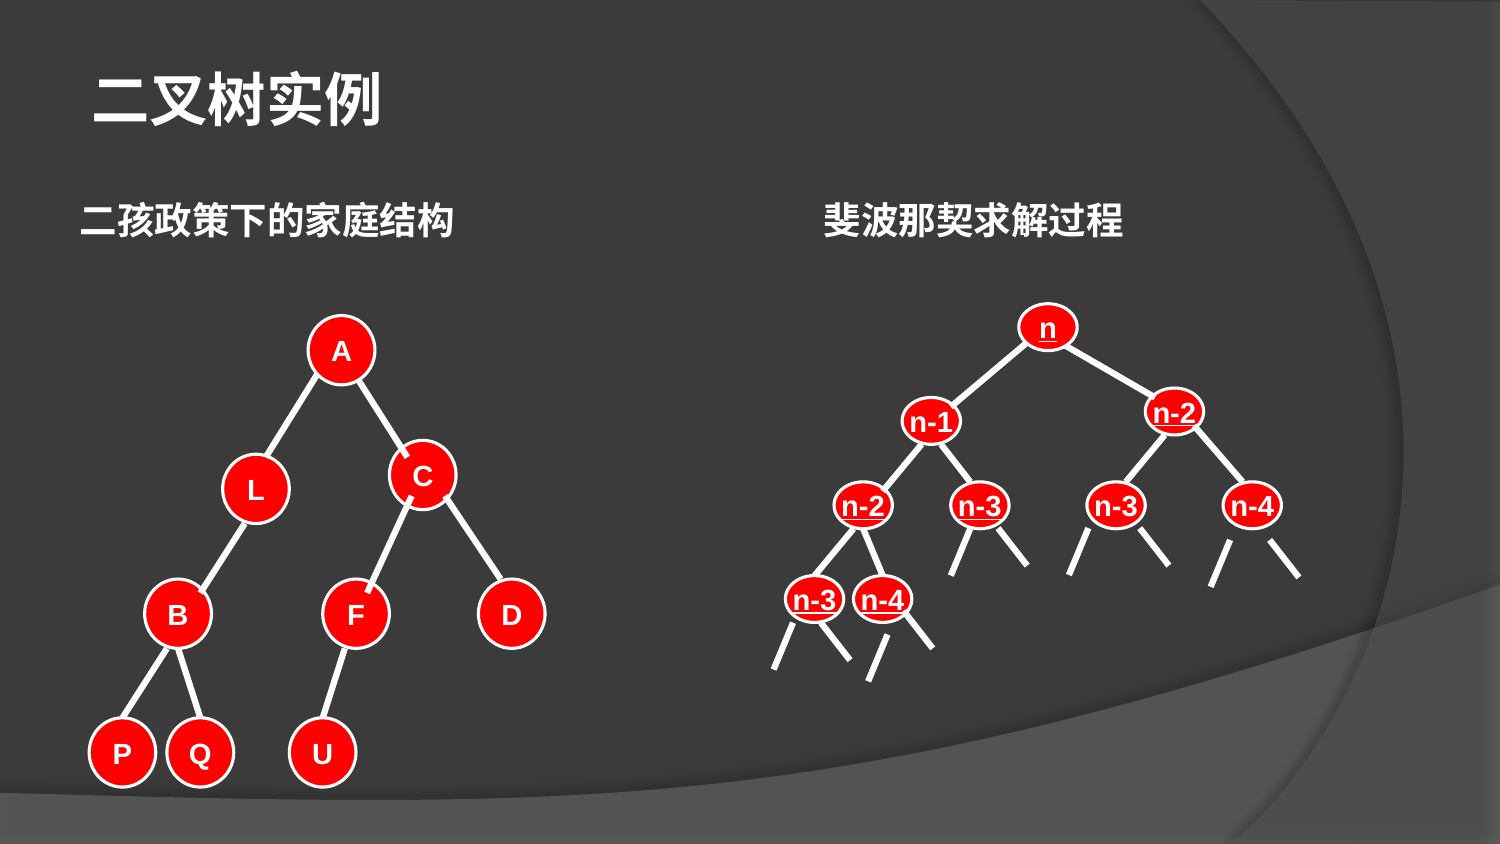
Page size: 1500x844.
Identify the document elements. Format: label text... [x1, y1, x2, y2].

text_box 二孩政策下的家庭结构 [64, 185, 538, 250]
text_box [88, 315, 546, 788]
text_box 斐波那契求解过程 [808, 185, 1282, 250]
text_box 二叉树实例 [76, 55, 624, 141]
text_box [773, 303, 1300, 682]
